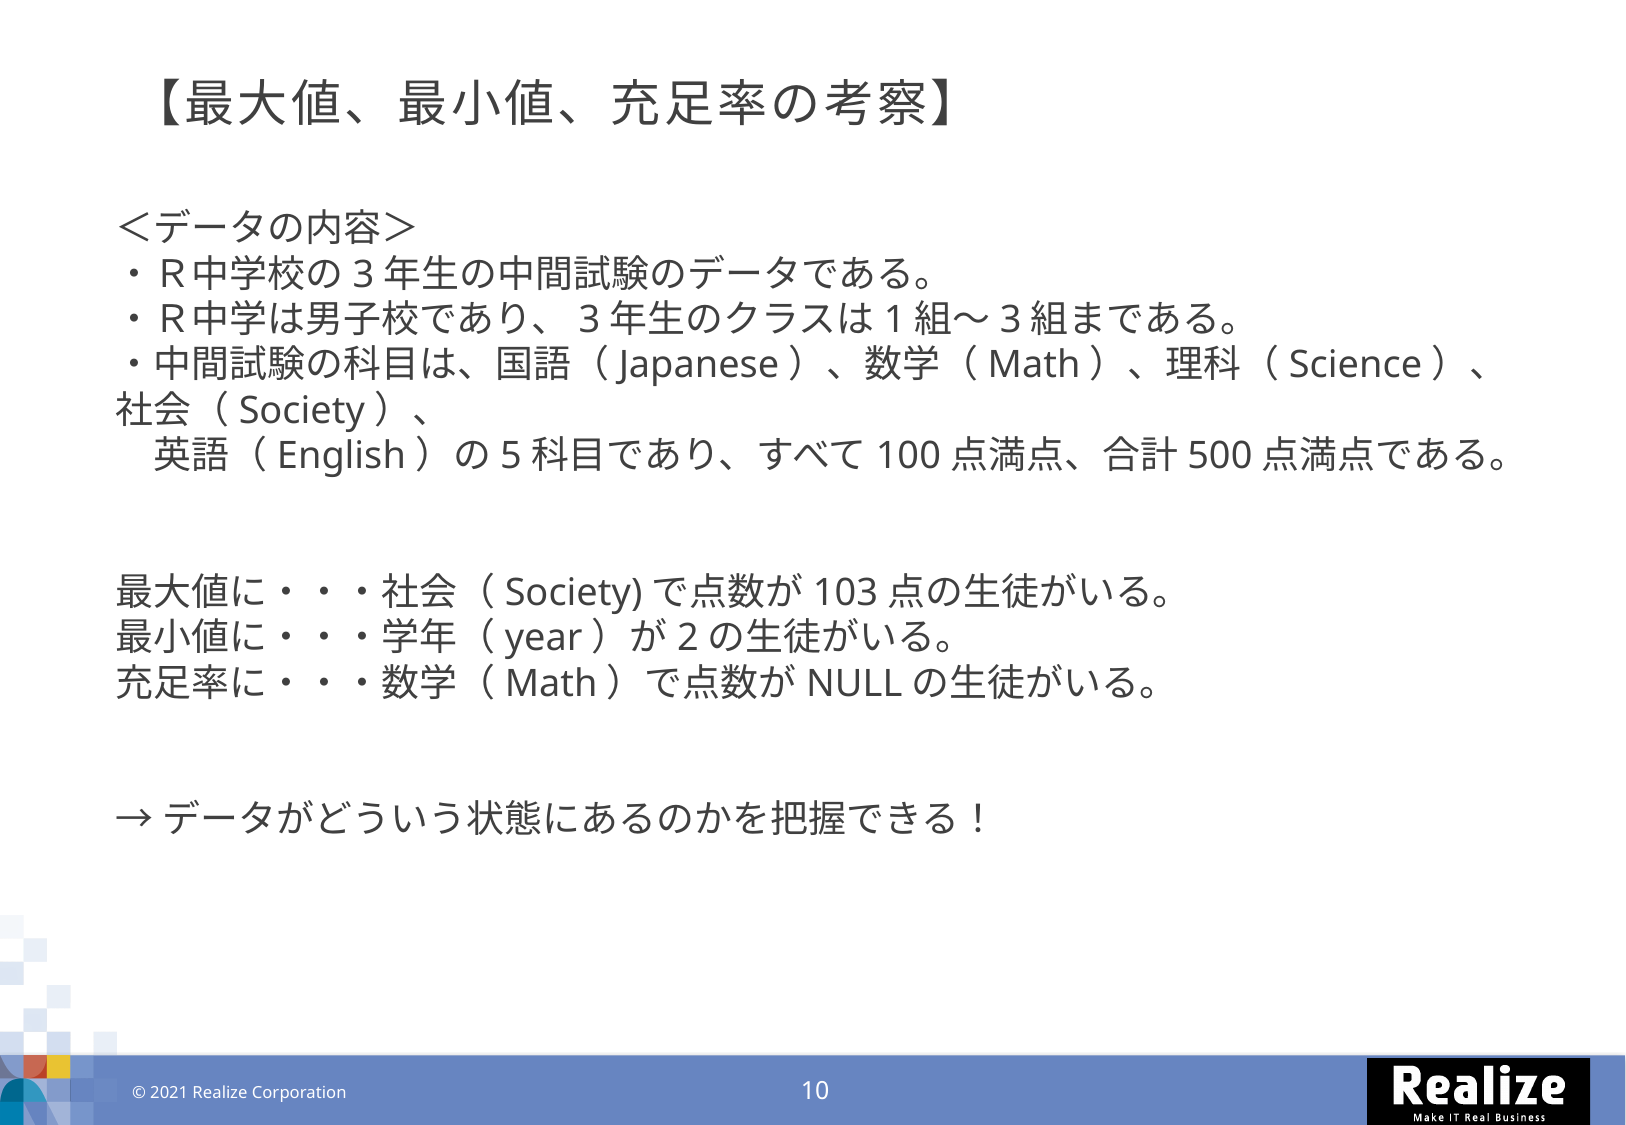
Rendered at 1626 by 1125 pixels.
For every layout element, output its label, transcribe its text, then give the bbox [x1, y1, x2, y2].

picture [1367, 1058, 1591, 1125]
text_box ＜データの内容＞ ・Ｒ中学校の3年生の中間試験のデータである。 ・Ｒ中学は男子校であり、3年生のクラスは1組～3組まである。 ・中間試験の科目は、国語（Japanese）、数学（Math）、理科（Science）、社会（Society）、 英語（English）の5科目であり、すべて100点満点、合計500点満点である。 最大値に・・・社会（Society)で点数が103点の生徒がいる。 最小値に・・・学年（year）が2の生徒がいる。 充足率に・・・数学（Math）で点数がNULLの生徒がいる。 →データがどういう状態にあるのかを把握できる！ [100, 196, 1542, 939]
title 【最大値、最小値、充足率の考察】 [116, 64, 1467, 145]
picture [0, 915, 117, 1125]
